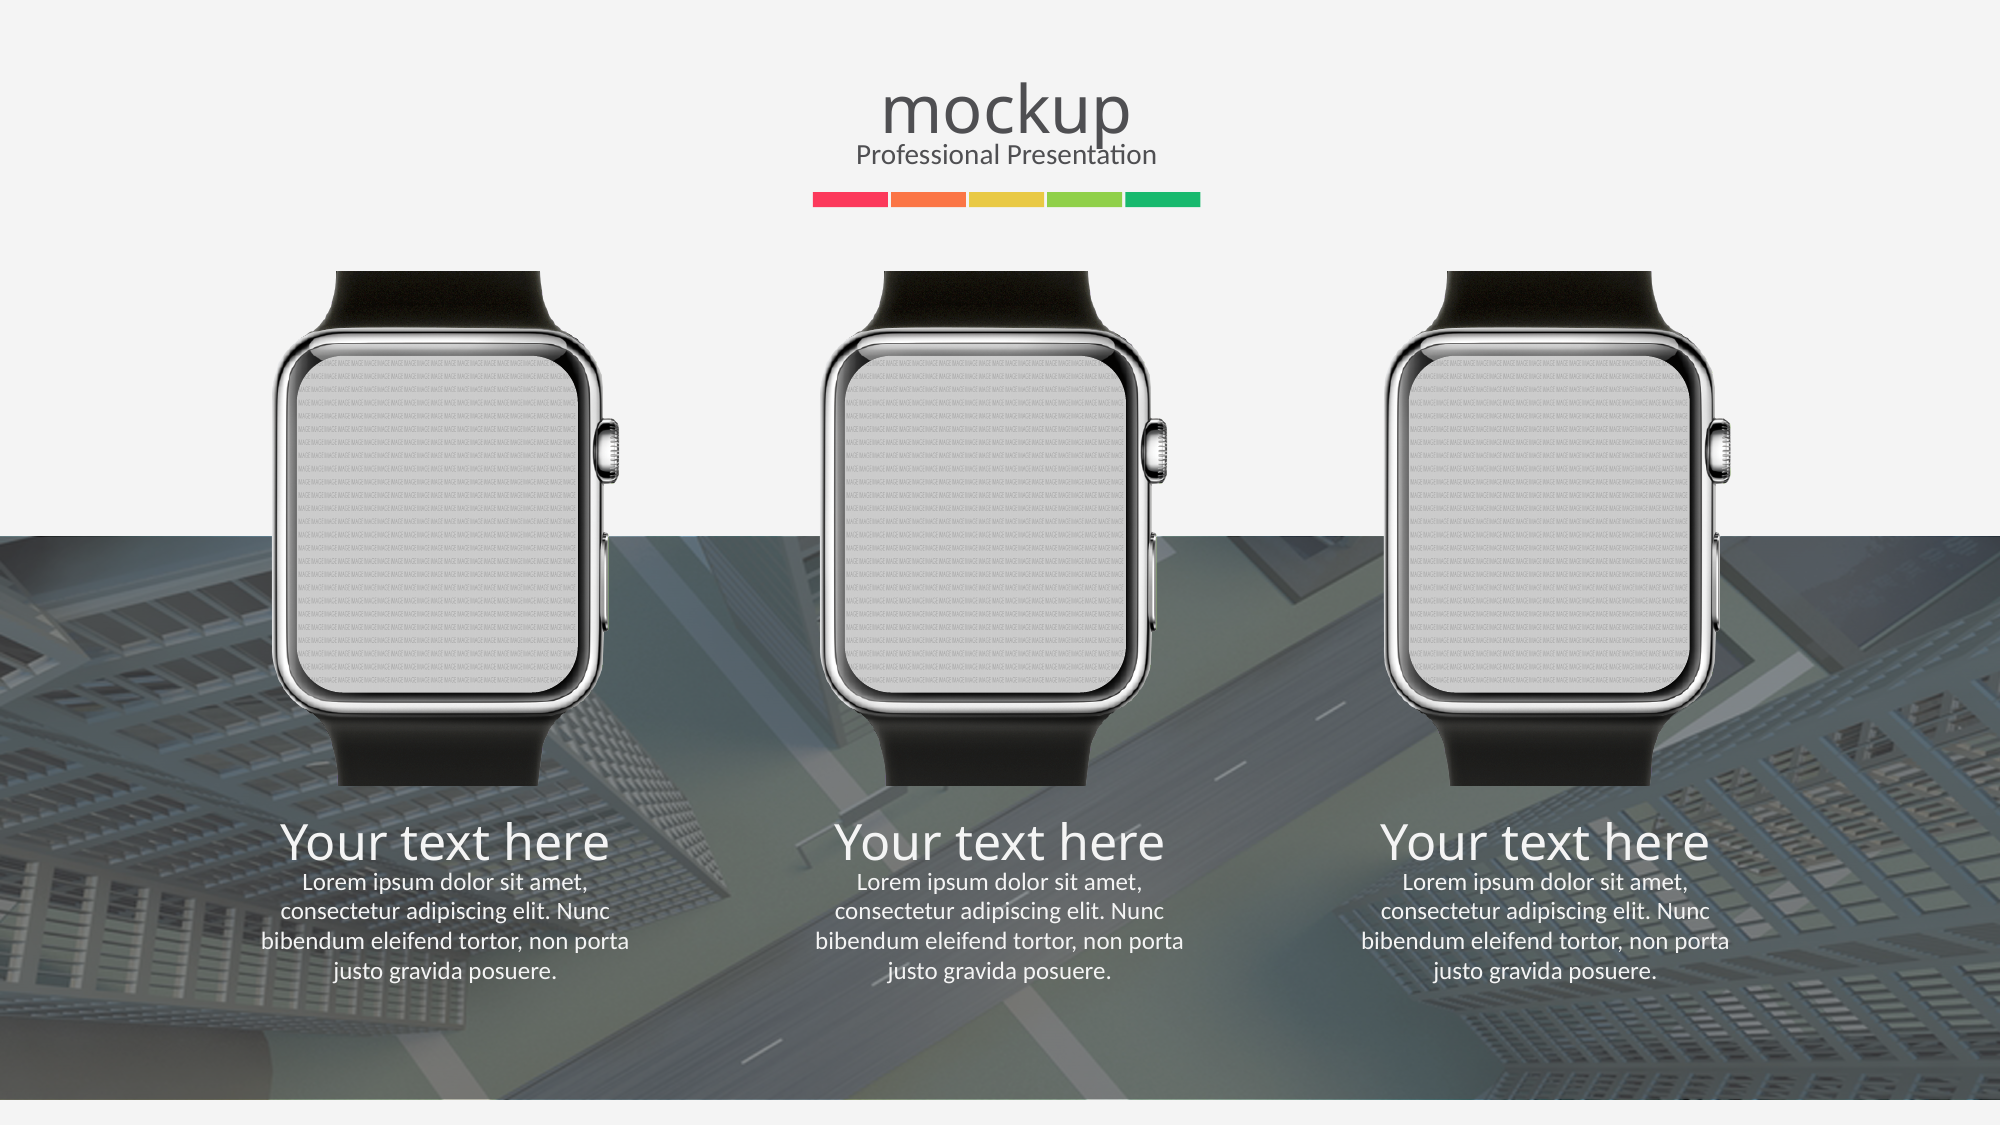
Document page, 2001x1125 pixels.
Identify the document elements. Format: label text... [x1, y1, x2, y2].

text_box Your text here [1342, 802, 1749, 878]
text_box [108, 271, 795, 786]
text_box Lorem ipsum dolor sit amet, consectetur adipiscing elit. Nunc bibendum eleifend tortor, non porta justo gravida posuere. [797, 878, 1203, 993]
text_box Your text here [242, 802, 649, 878]
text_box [6, 59, 2000, 208]
text_box Your text here [797, 802, 1203, 878]
text_box Lorem ipsum dolor sit amet, consectetur adipiscing elit. Nunc bibendum eleifend tortor, non porta justo gravida posuere. [1342, 878, 1749, 993]
text_box Lorem ipsum dolor sit amet, consectetur adipiscing elit. Nunc bibendum eleifend tortor, non porta justo gravida posuere. [242, 878, 649, 993]
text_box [795, 271, 1220, 786]
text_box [1220, 271, 1907, 786]
text_box [0, 536, 2000, 1100]
